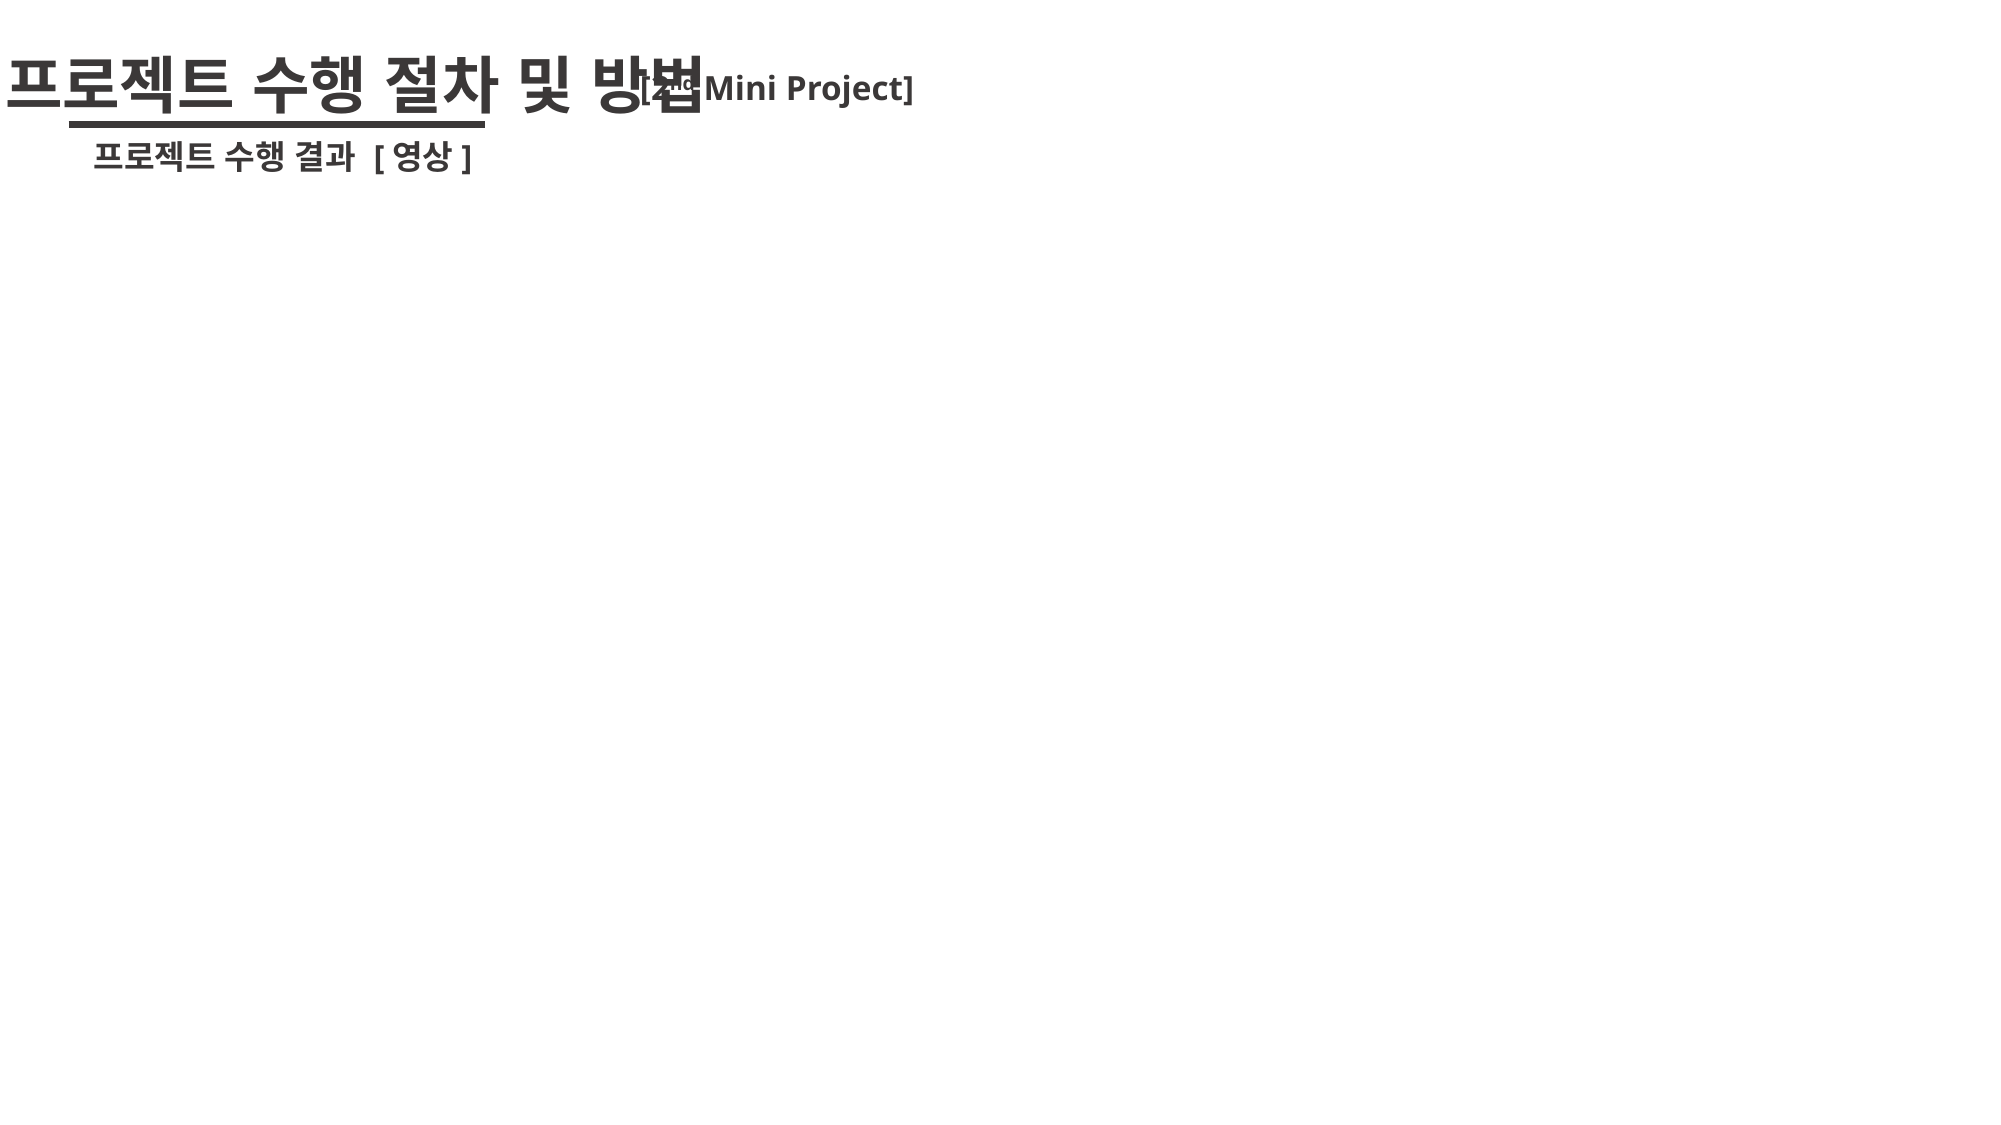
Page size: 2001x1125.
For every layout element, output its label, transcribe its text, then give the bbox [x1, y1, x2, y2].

text_box [2nd Mini Project] [625, 59, 930, 115]
text_box 프로젝트 수행 결과 [영상] [79, 129, 513, 184]
text_box 프로젝트 수행 절차 및 방법 [0, 38, 723, 128]
